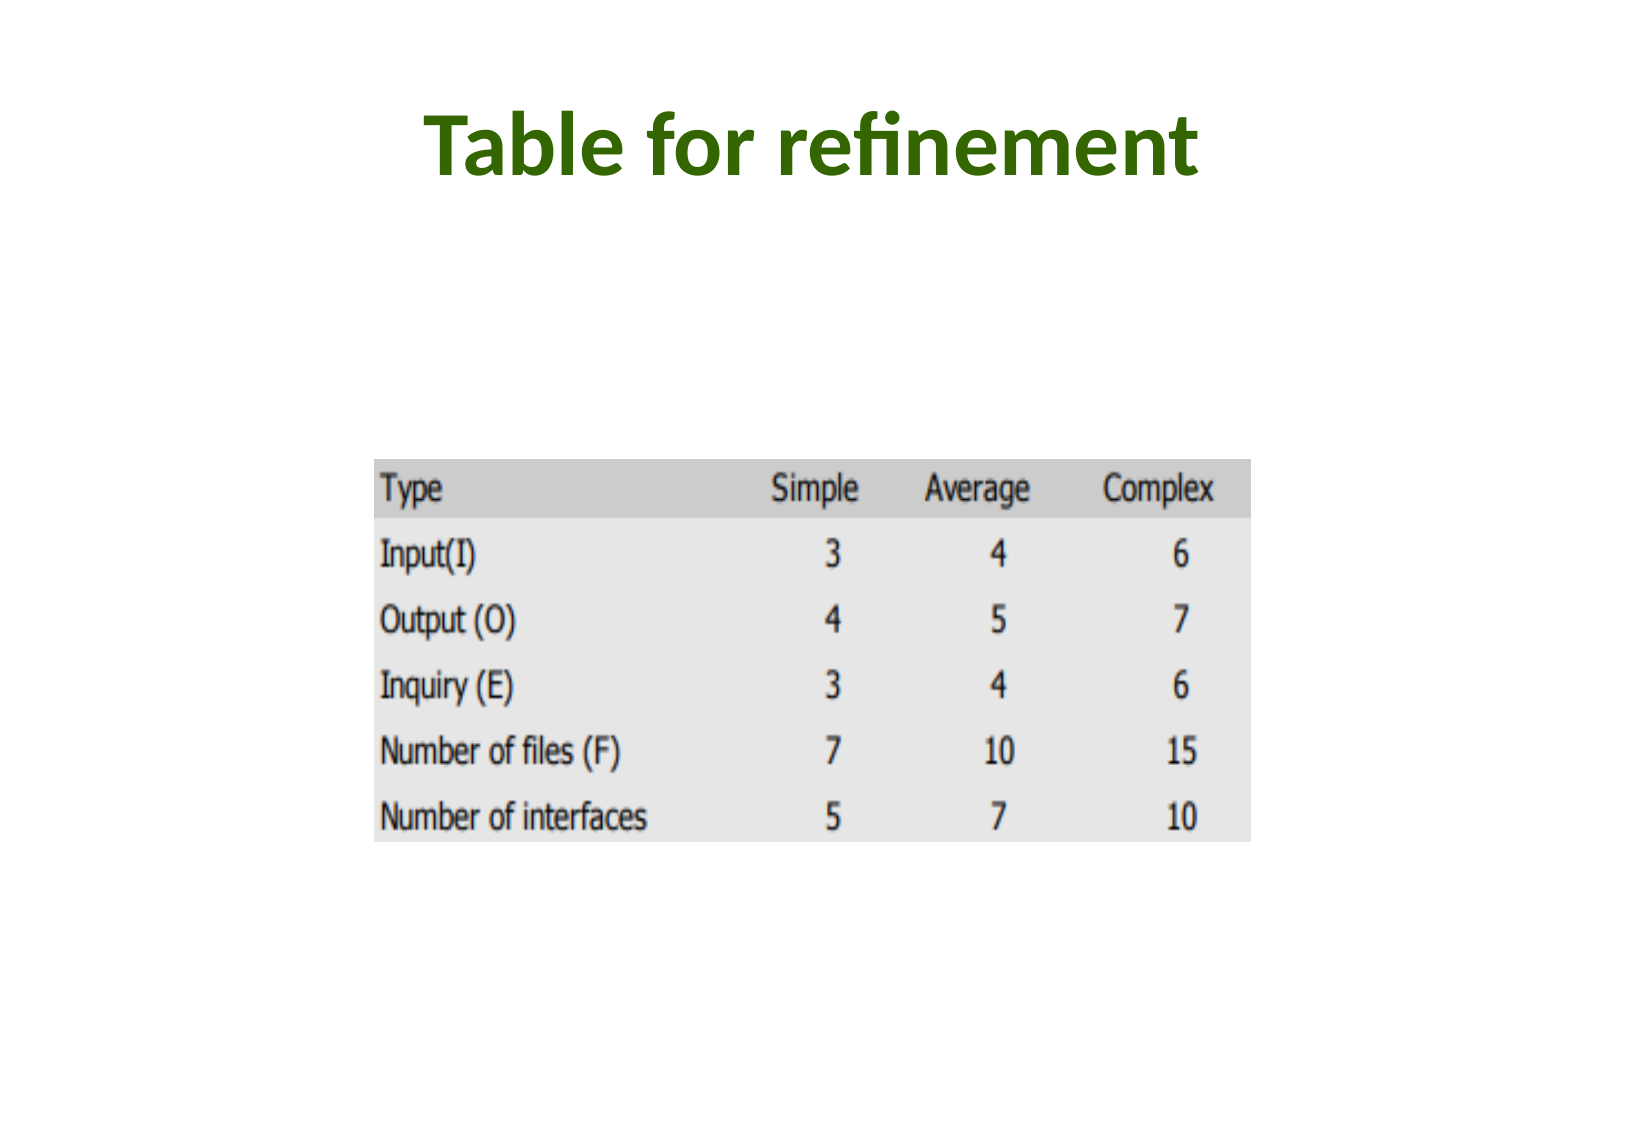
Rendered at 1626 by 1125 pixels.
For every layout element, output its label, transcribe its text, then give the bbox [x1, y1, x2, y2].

picture [374, 458, 1251, 842]
title Table for refinement [81, 45, 1544, 233]
